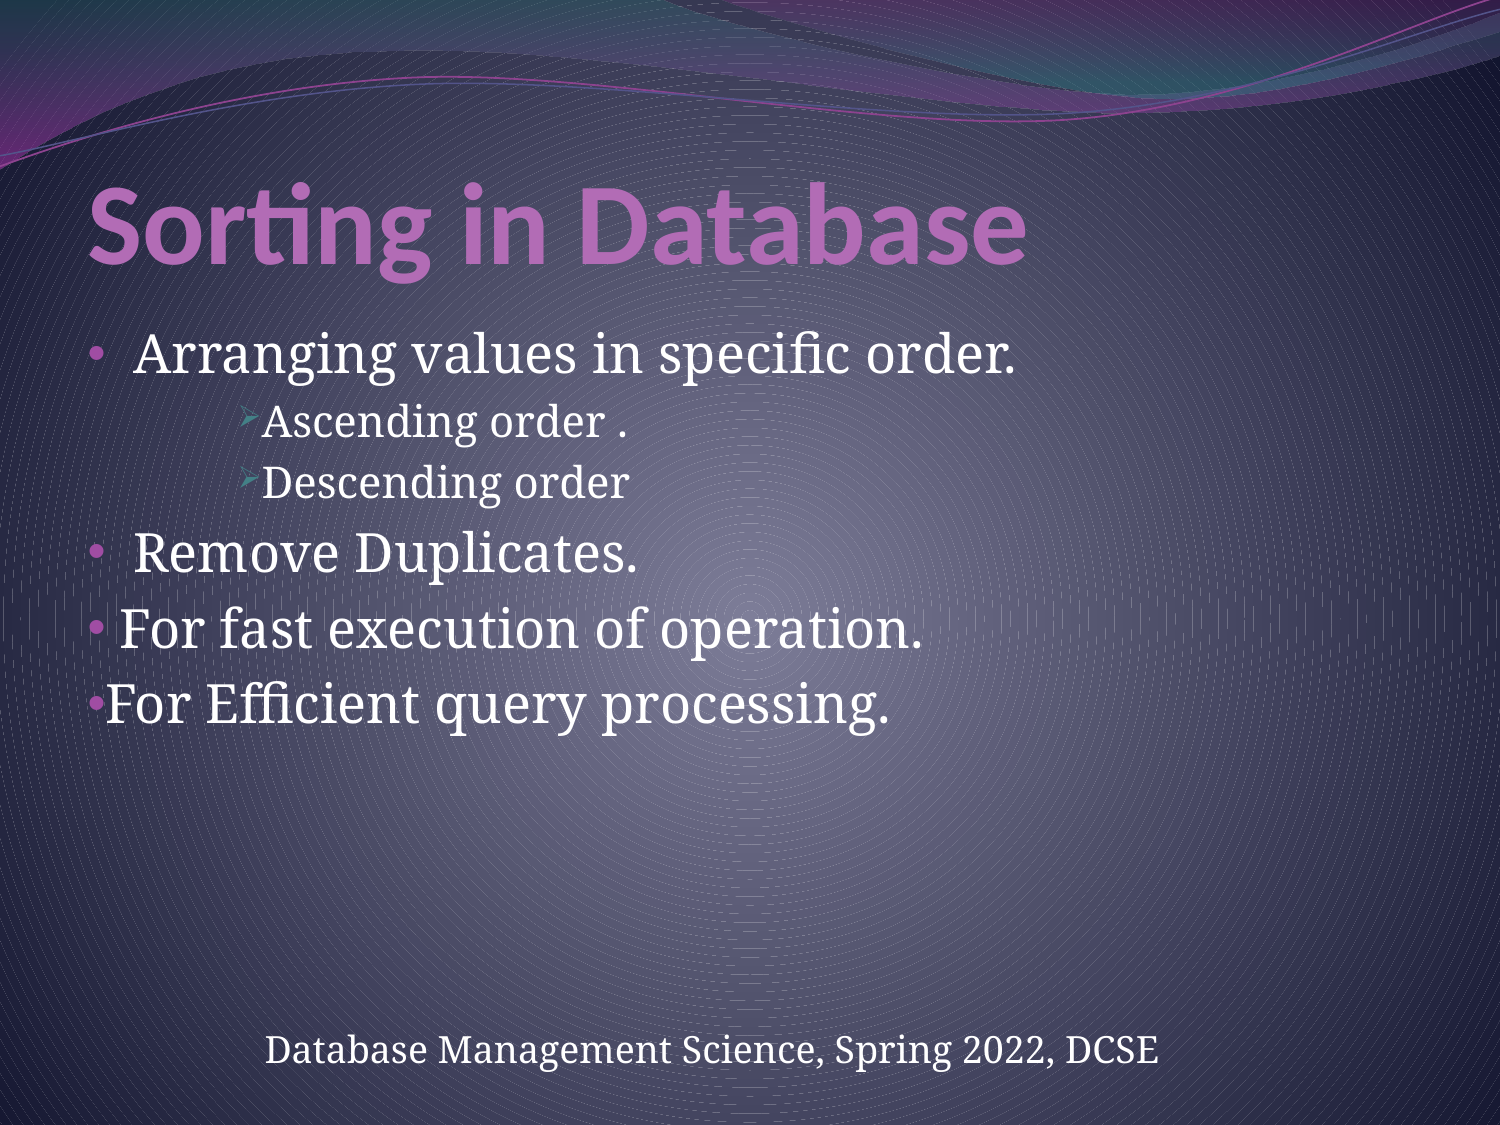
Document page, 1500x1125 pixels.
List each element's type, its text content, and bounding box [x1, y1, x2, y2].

subtitle Arranging values in specific order. Ascending order . Descending order Remove Duplicates. For fast execution of operation. For Efficient query processing. [87, 312, 1376, 818]
title Sorting in Database [87, 137, 1376, 288]
text_box Database Management Science, Spring 2022, DCSE [149, 1018, 1275, 1079]
